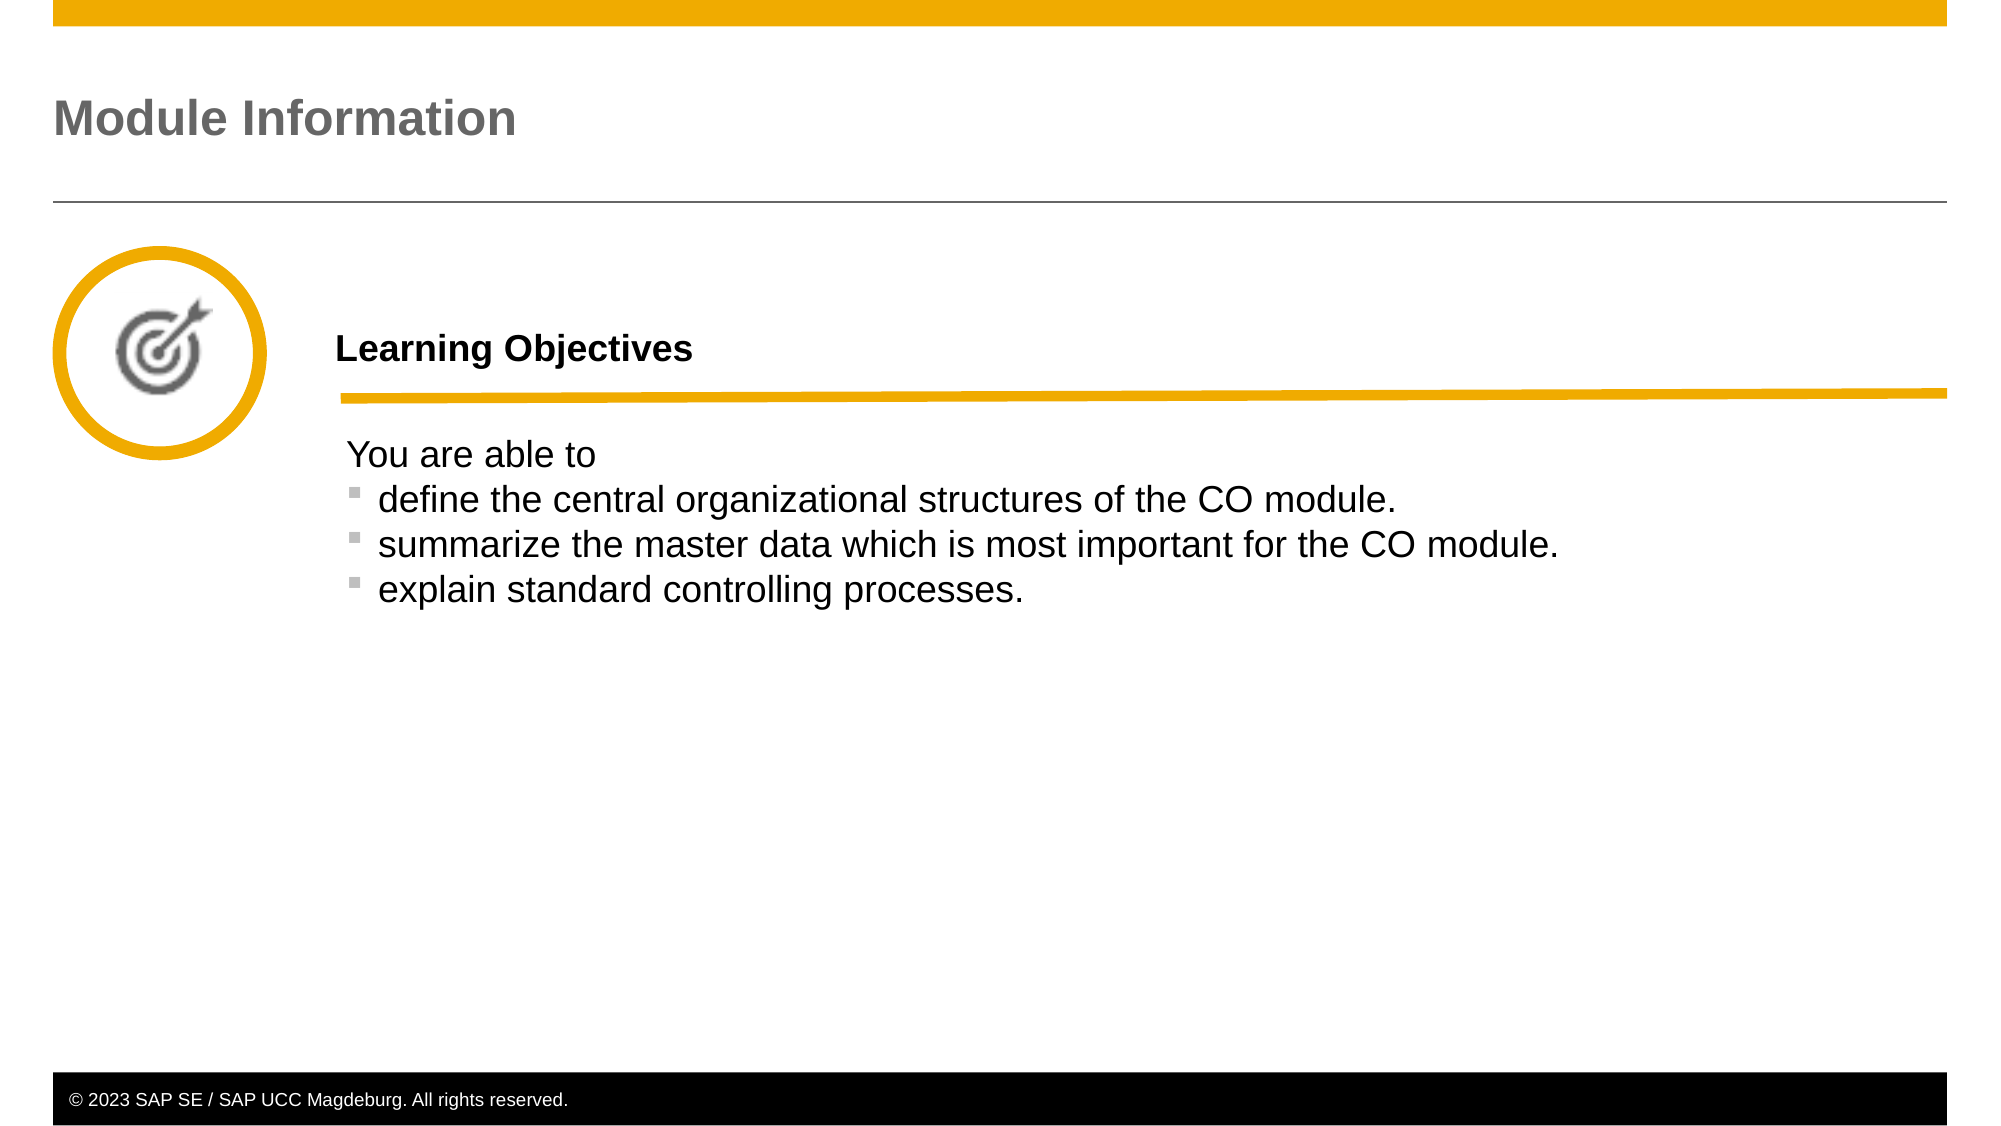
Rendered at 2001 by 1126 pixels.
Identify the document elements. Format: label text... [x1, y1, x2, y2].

list You are able to define the central organizational structures of the CO module. summarize the master data which is most important for the CO module. explain standard controlling processes. [334, 430, 1947, 647]
picture [114, 291, 213, 398]
